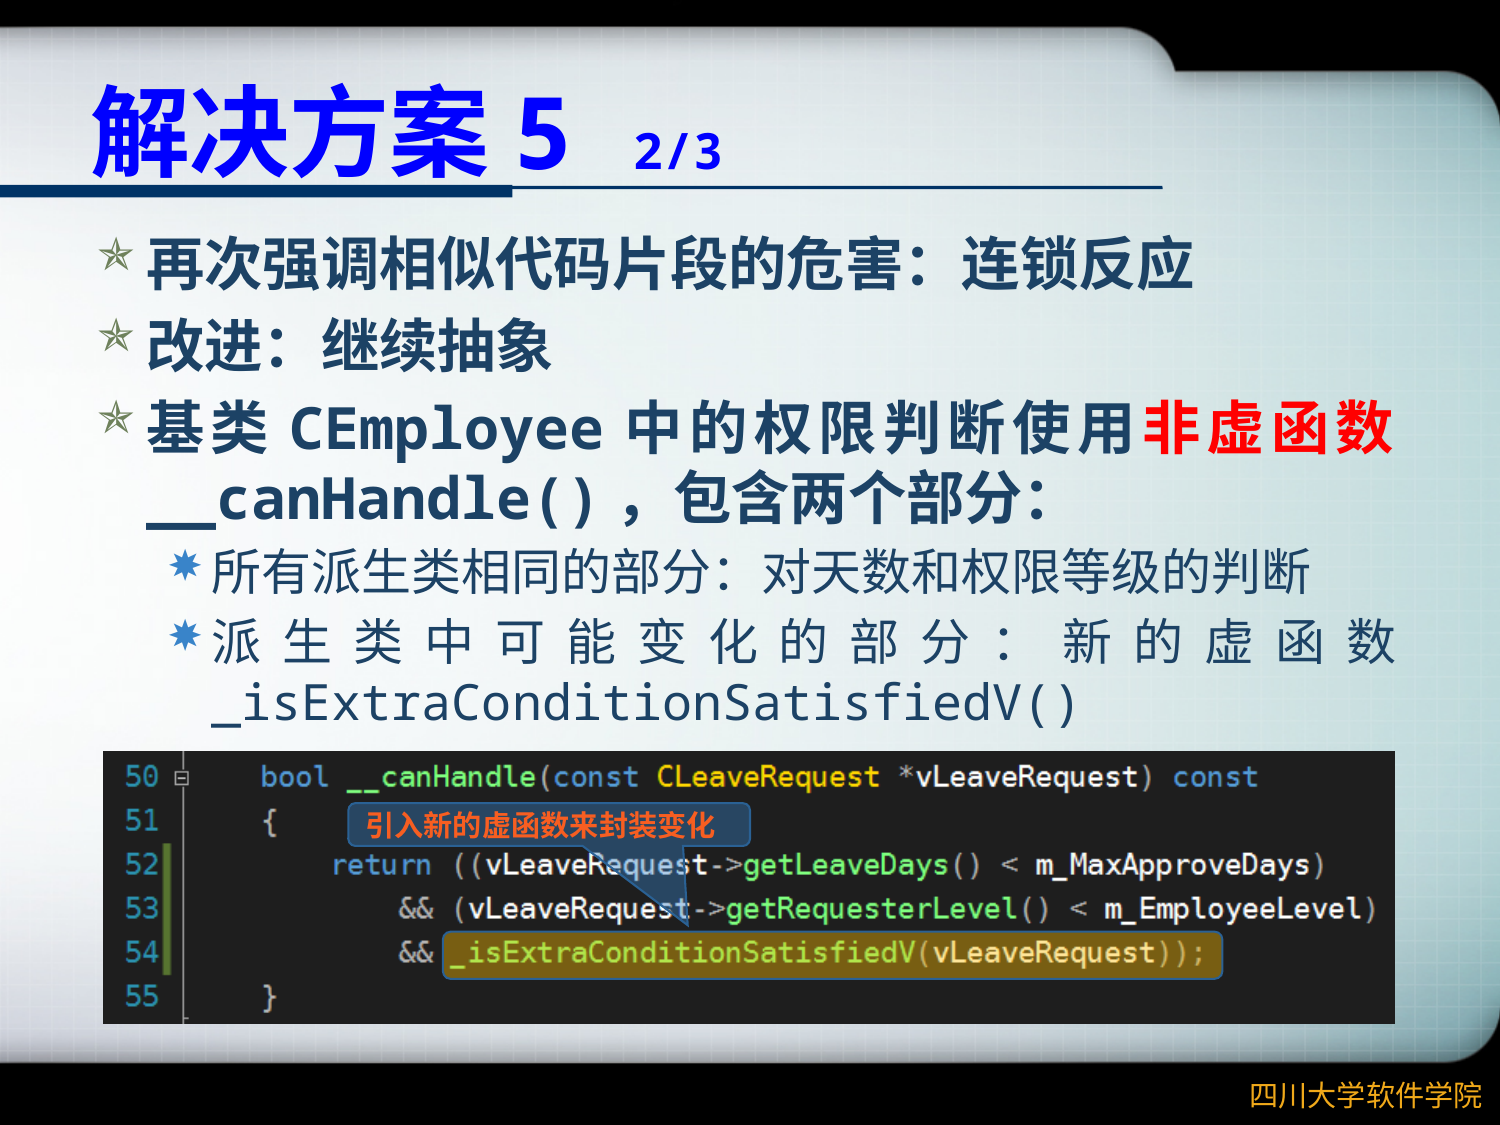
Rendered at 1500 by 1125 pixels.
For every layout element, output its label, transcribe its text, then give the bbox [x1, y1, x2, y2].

picture [0, 0, 1500, 1125]
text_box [348, 803, 1223, 979]
title 解决方案5 2/3 [75, 78, 1447, 180]
list 再次强调相似代码片段的危害：连锁反应 改进：继续抽象 基类CEmployee中的权限判断使用非虚函数__canHandle()，包含两个部分： 所有派生类相同的部分：对天数和权限等级的判断 派生类中可能变化的部分：新的虚函数_isExtraConditionSatisfiedV() [75, 219, 1424, 1059]
